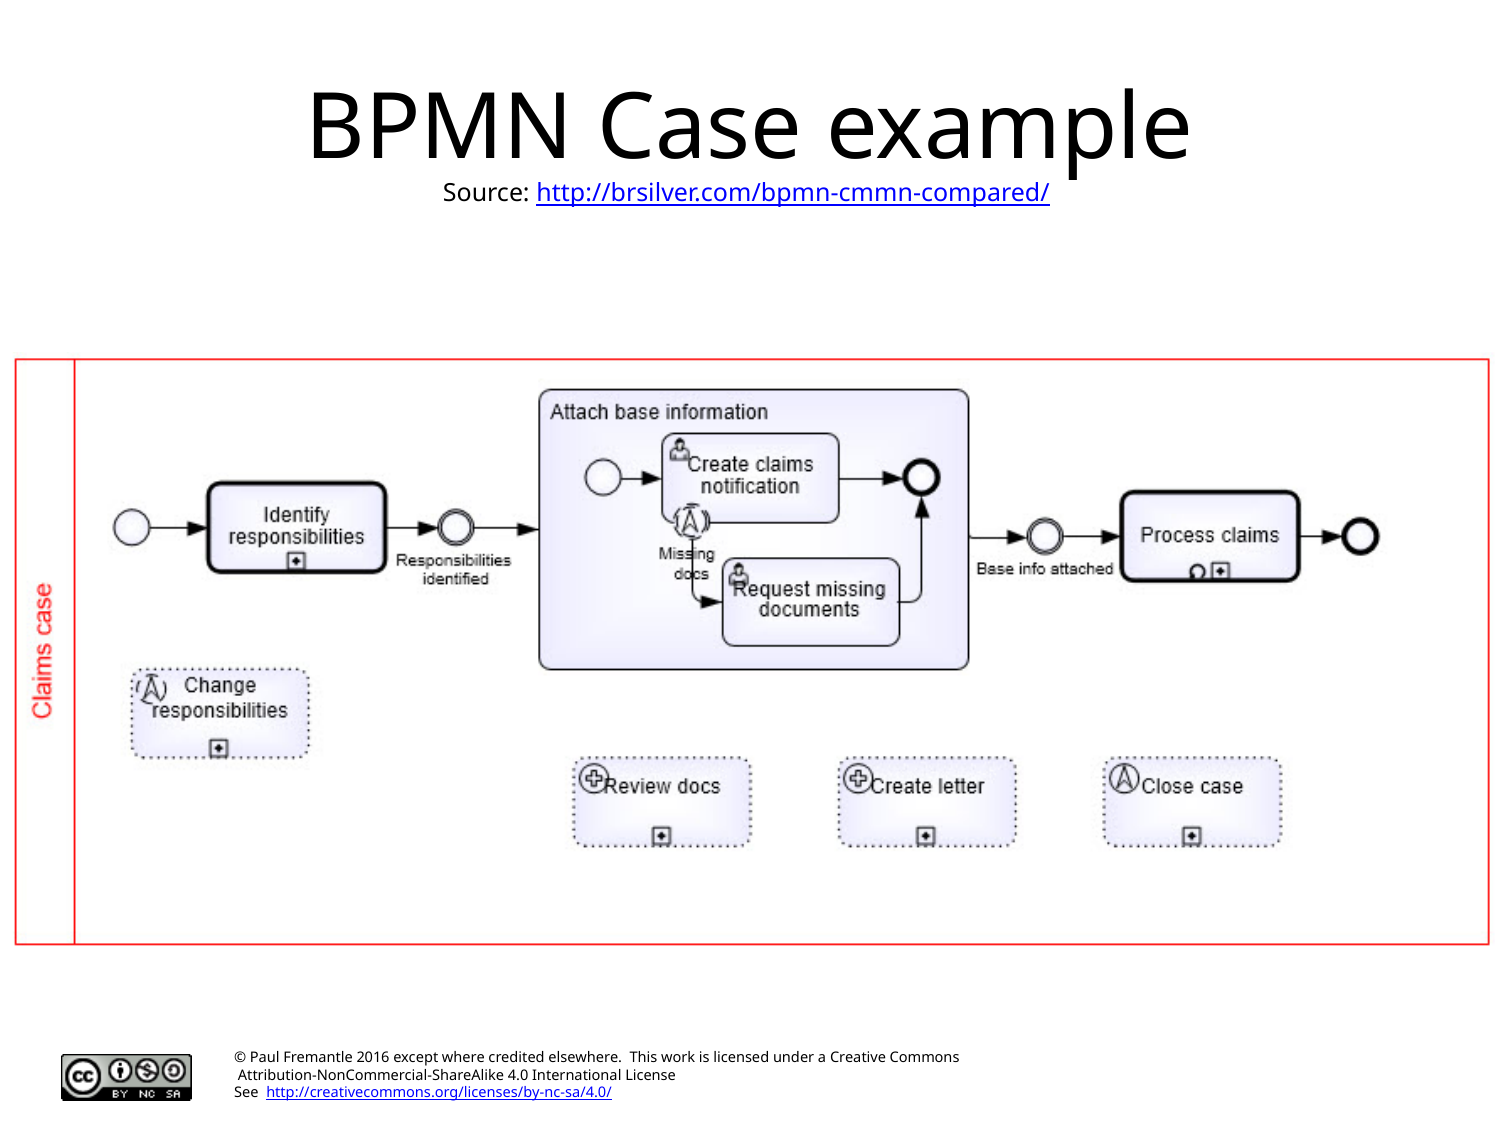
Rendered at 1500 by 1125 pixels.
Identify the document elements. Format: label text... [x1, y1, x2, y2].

picture [0, 351, 1500, 959]
title BPMN Case example Source: http://brsilver.com/bpmn-cmmn-compared/ [75, 45, 1425, 233]
picture [61, 1054, 192, 1101]
